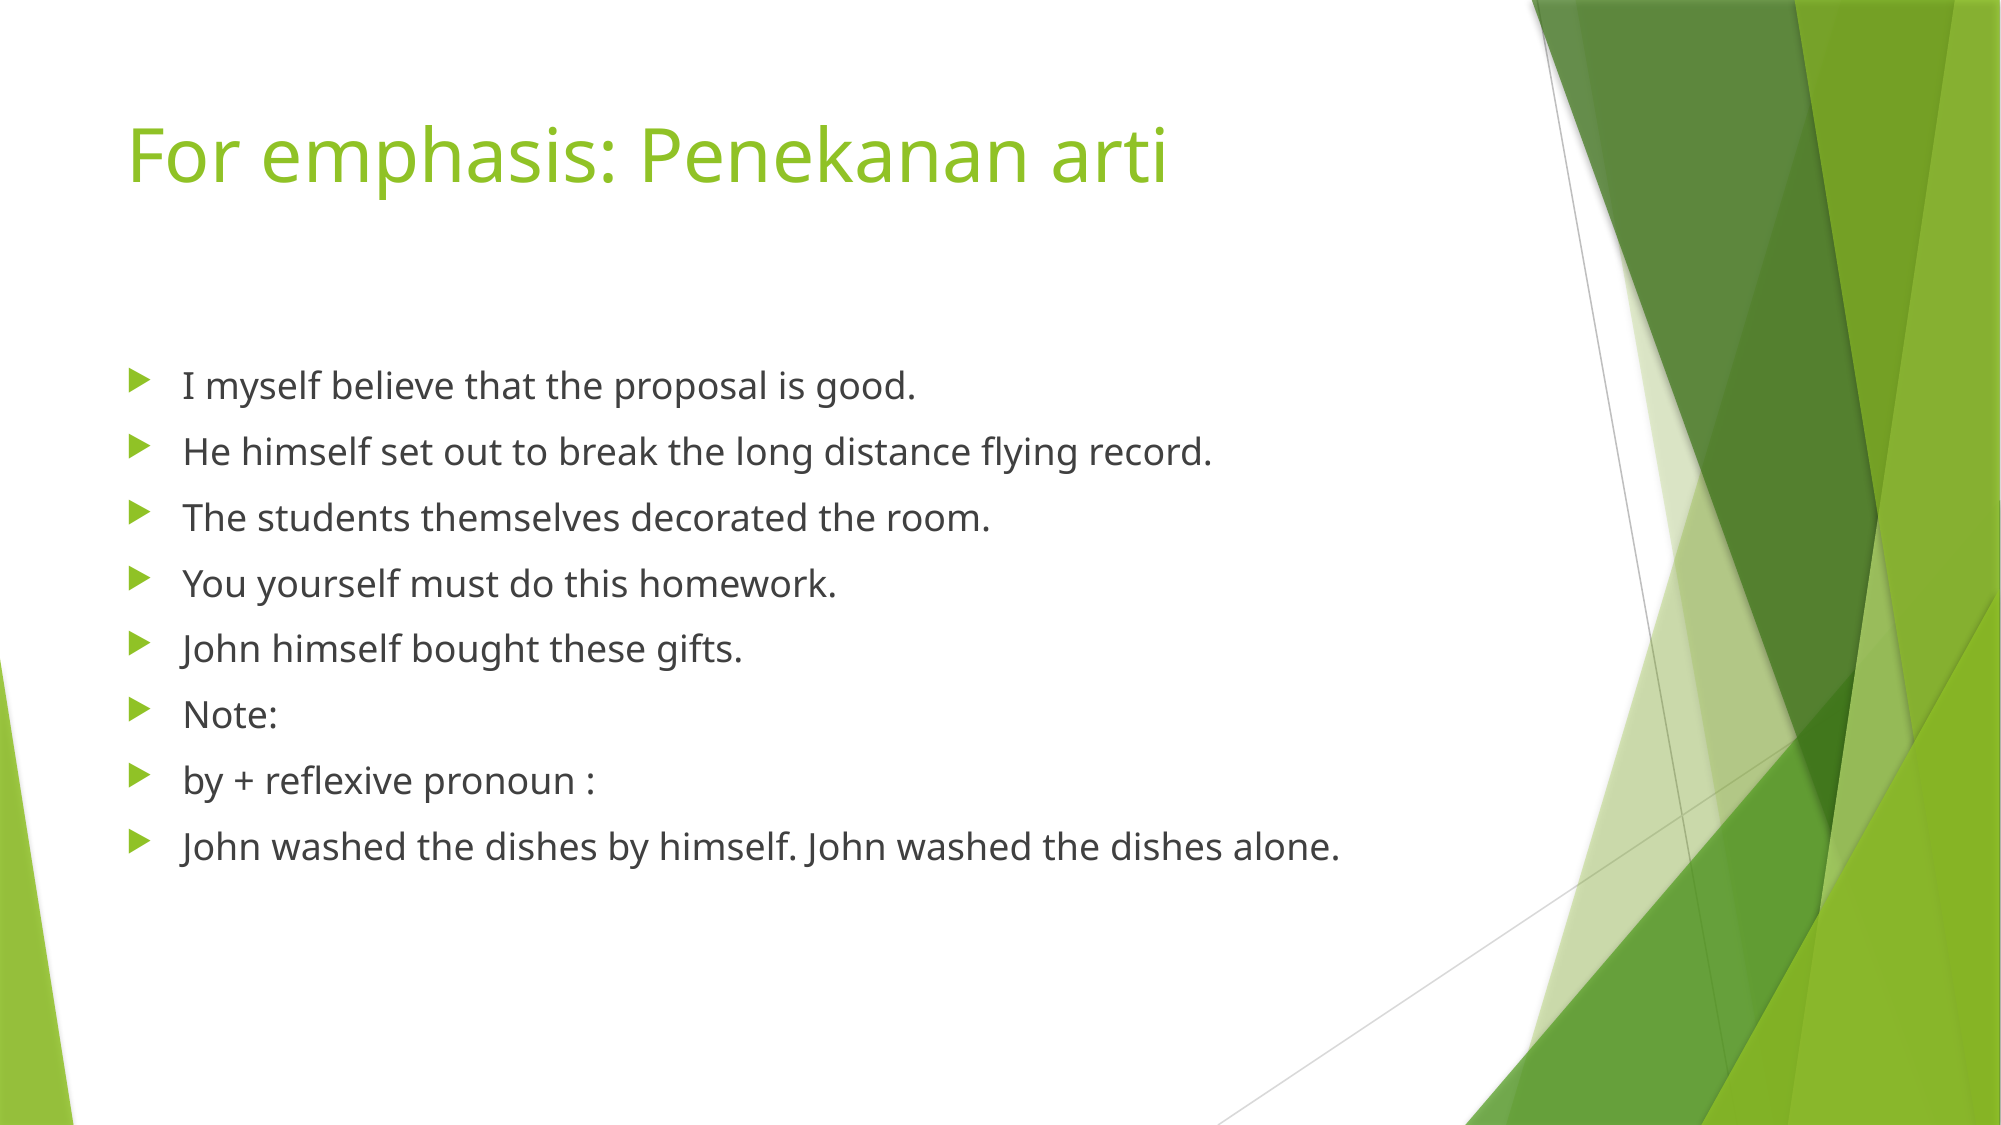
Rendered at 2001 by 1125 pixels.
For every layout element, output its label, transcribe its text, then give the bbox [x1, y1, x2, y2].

title For emphasis: Penekanan arti [111, 99, 1522, 317]
list I myself believe that the proposal is good. He himself set out to break the long distance flying record. The students themselves decorated the room. You yourself must do this homework. John himself bought these gifts. Note: by + reflexive pronoun : John washed the dishes by himself. John washed the dishes alone. [111, 354, 1522, 992]
